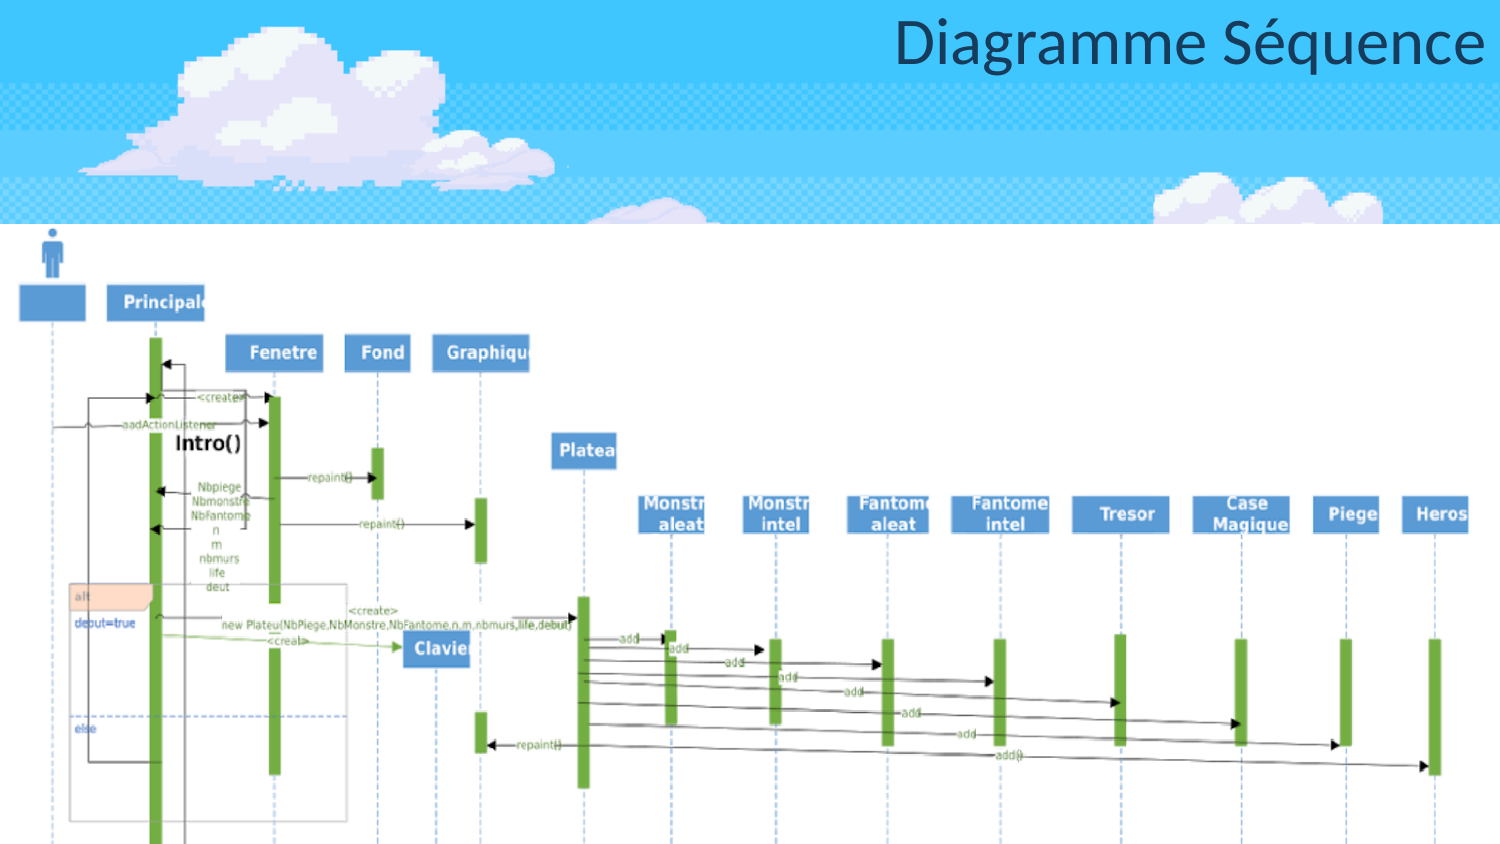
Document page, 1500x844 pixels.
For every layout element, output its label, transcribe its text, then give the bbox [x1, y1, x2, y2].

picture [0, 0, 1500, 844]
text_box Diagramme Séquence [879, 0, 1500, 85]
